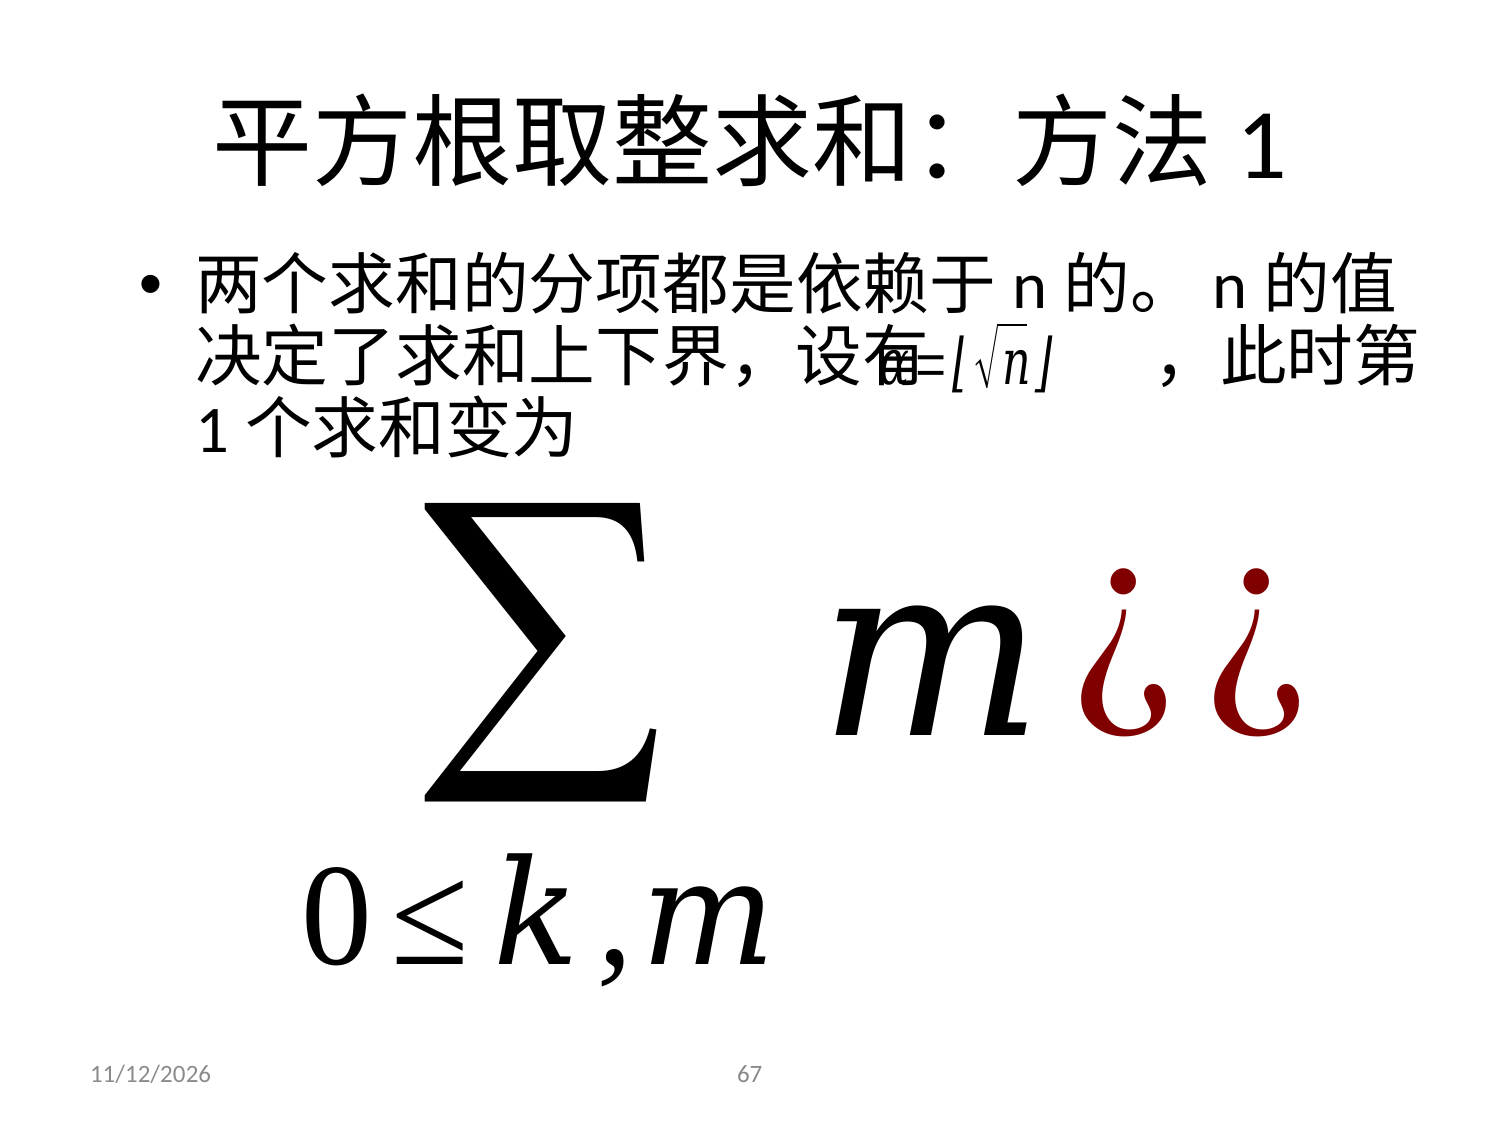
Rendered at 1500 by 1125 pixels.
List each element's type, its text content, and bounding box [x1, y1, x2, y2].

title 平方根取整求和：方法1 [74, 44, 1426, 233]
list 两个求和的分项都是依赖于n的。n的值决定了求和上下界，设有 ，此时第1个求和变为 [123, 243, 1448, 527]
slide_number 67 [512, 1042, 988, 1103]
list 两个求和的分项都是依赖于n的。n的值决定了求和上下界，设有 ，此时第1个求和变为 [123, 528, 1448, 1000]
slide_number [75, 1042, 425, 1103]
